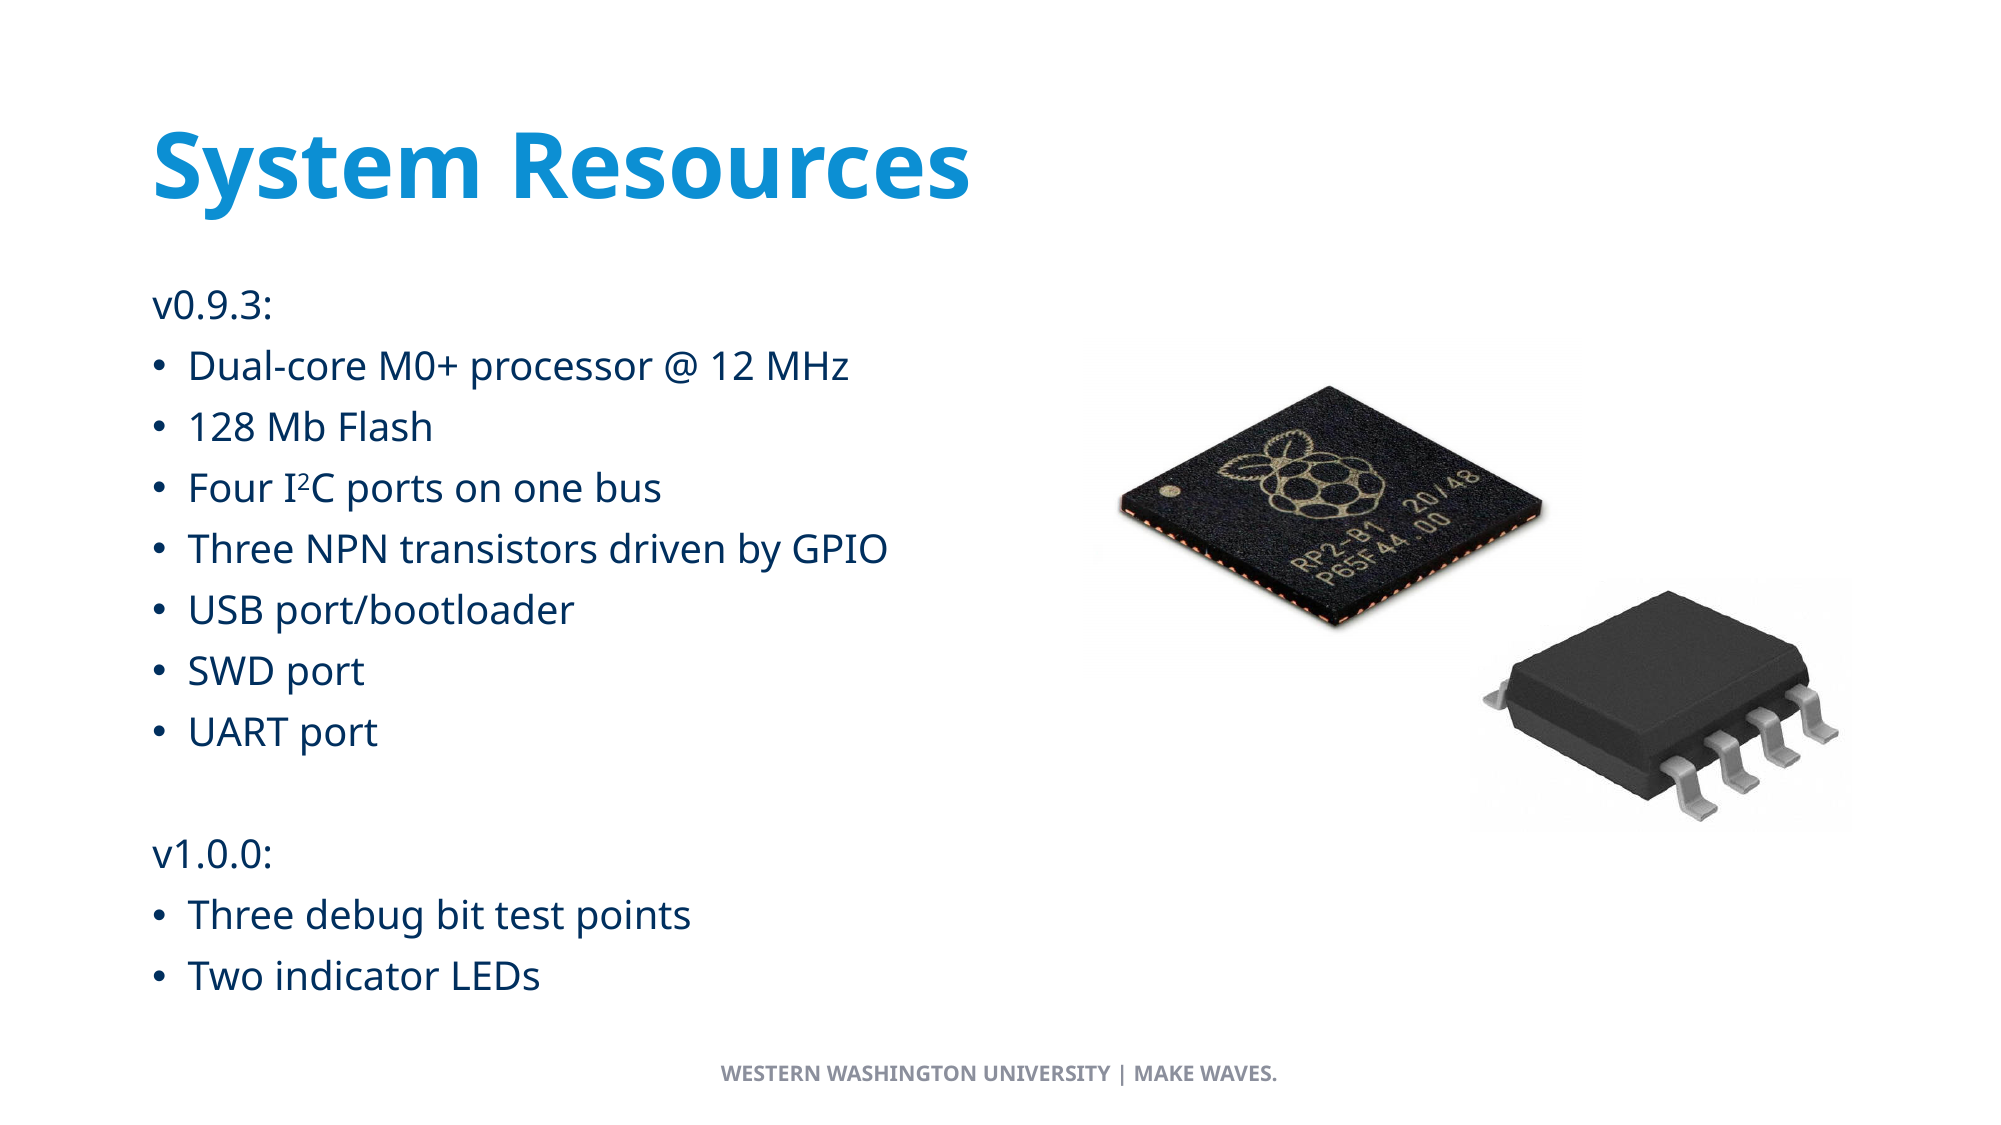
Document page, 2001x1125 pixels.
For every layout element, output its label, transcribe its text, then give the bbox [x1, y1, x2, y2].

list v0.9.3: Dual-core M0+ processor @ 12 MHz 128 Mb Flash Four I2C ports on one bus Three NPN transistors driven by GPIO USB port/bootloader SWD port UART port v1.0.0: Three debug bit test points Two indicator LEDs [137, 277, 988, 1014]
title System Resources [137, 59, 1863, 278]
picture [1083, 335, 1857, 832]
footer WESTERN WASHINGTON UNIVERSITY | MAKE WAVES. [662, 1042, 1338, 1103]
